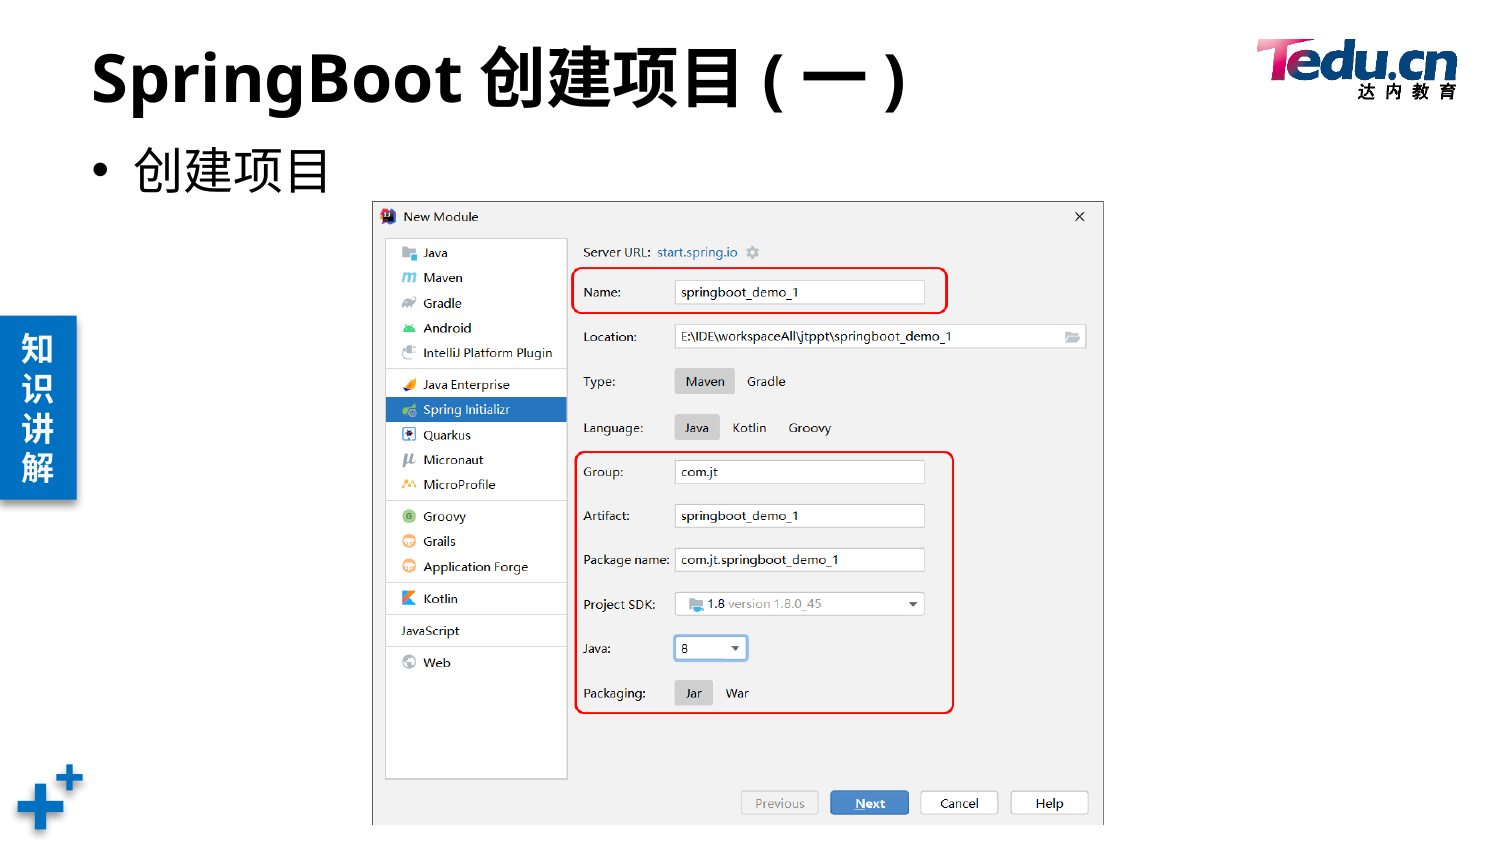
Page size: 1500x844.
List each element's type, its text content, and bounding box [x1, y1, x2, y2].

title SpringBoot创建项目(一) [76, 32, 1188, 119]
picture [1234, 8, 1471, 115]
list 创建项目 [76, 119, 1400, 202]
picture [372, 201, 1104, 826]
